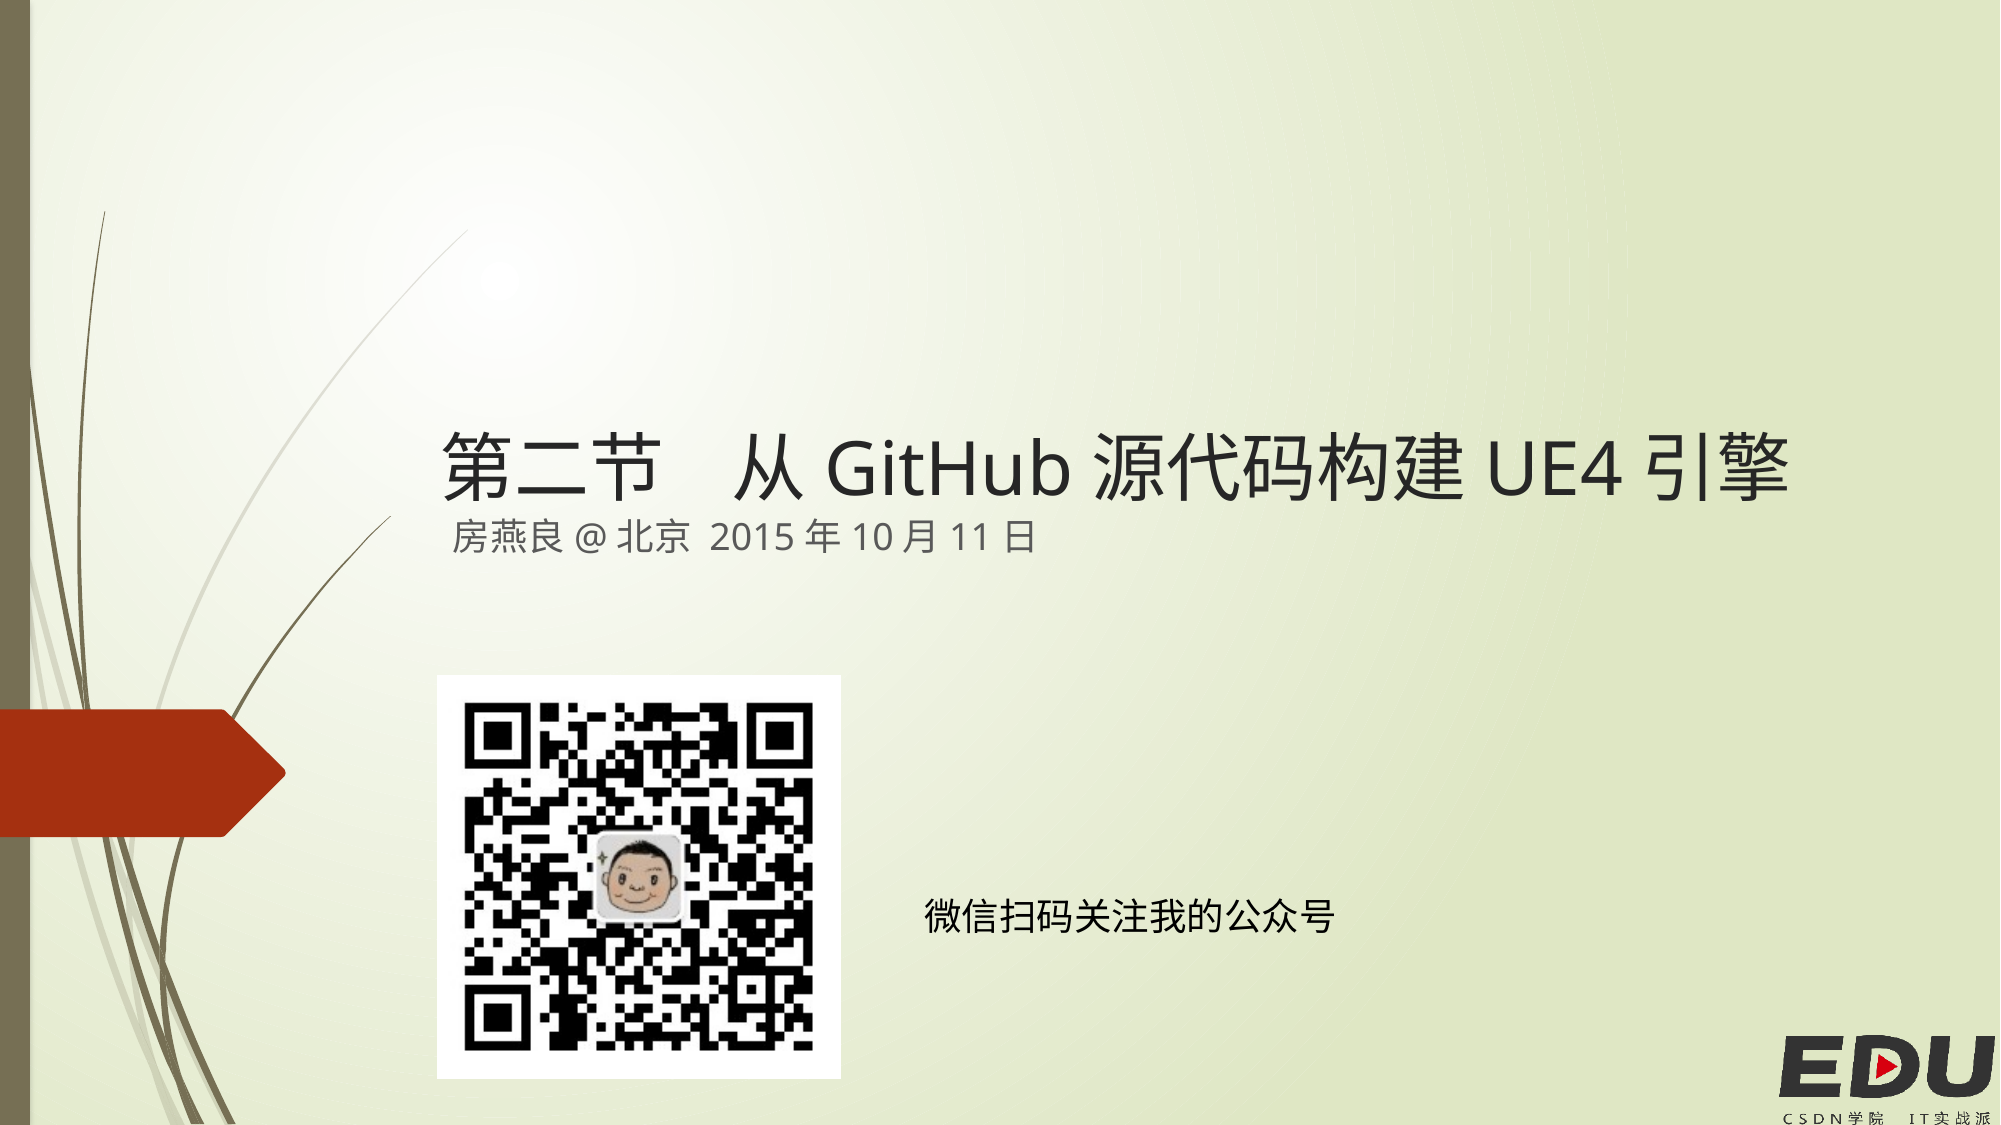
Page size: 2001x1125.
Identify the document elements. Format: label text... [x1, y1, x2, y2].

picture [437, 675, 841, 1079]
picture [1779, 1035, 1995, 1125]
text_box 微信扫码关注我的公众号 [909, 885, 1383, 946]
title 第二节 从GitHub源代码构建UE4引擎 [424, 412, 1888, 784]
subtitle 房燕良@北京 2015年10月11日 [437, 505, 1901, 691]
